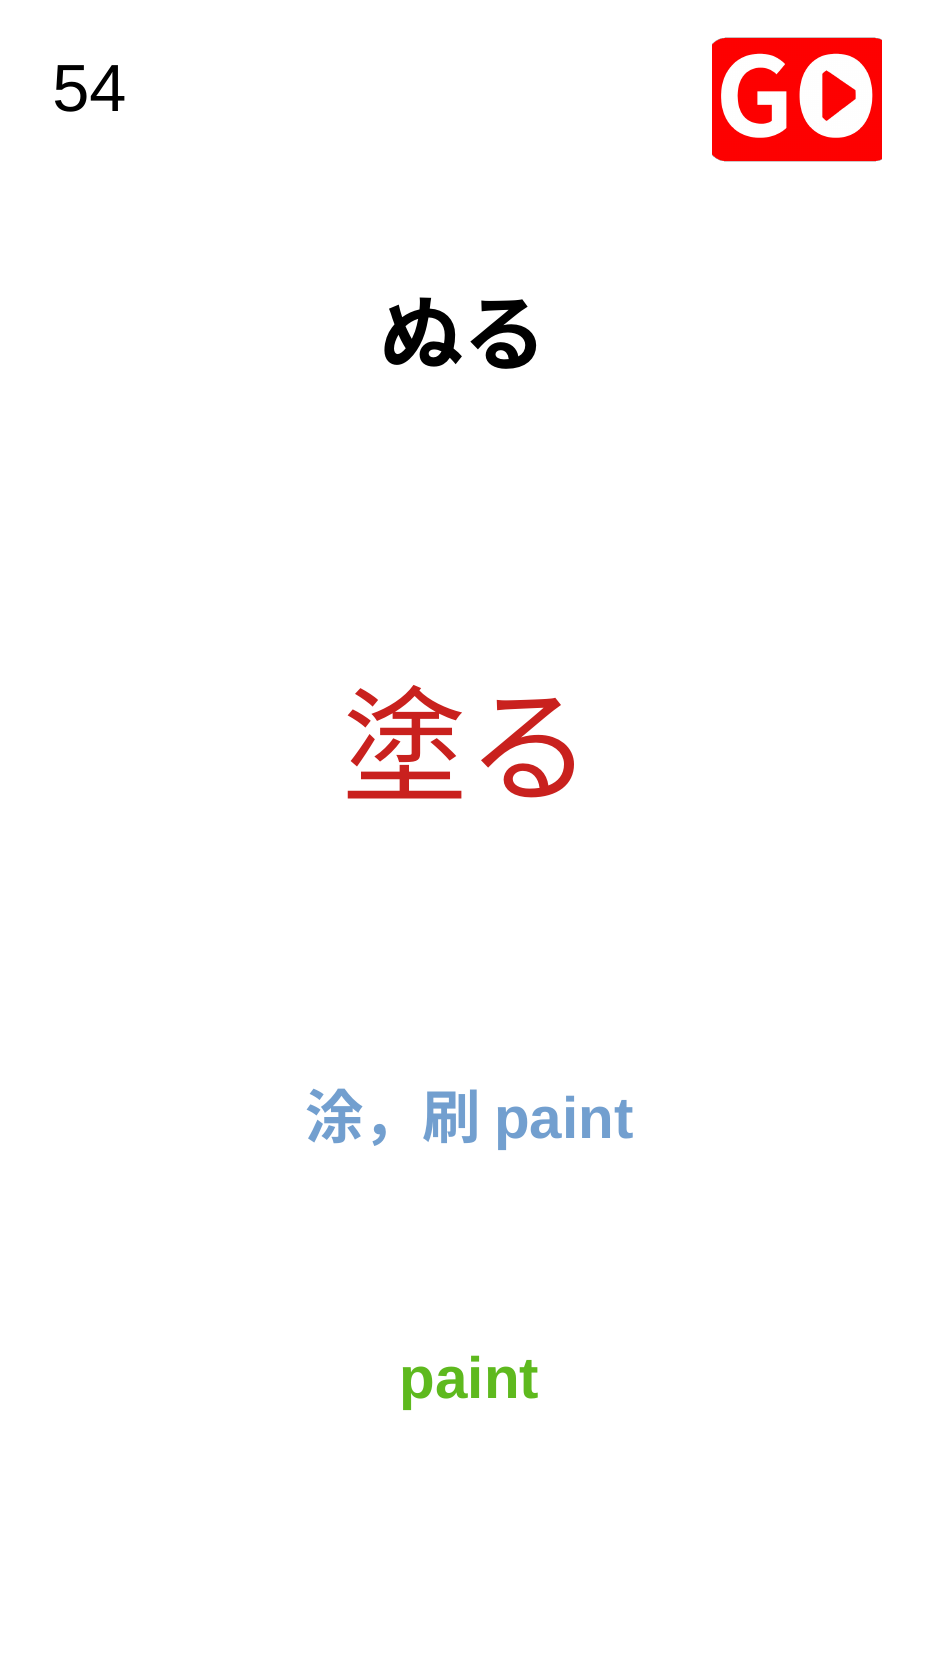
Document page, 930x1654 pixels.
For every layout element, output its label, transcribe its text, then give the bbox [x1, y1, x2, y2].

picture [712, 37, 882, 162]
text_box 涂，刷paint [39, 1041, 900, 1189]
text_box 54 [37, 37, 710, 132]
text_box paint [39, 1301, 900, 1450]
text_box ぬる [33, 257, 894, 405]
text_box 塗る [37, 668, 898, 816]
